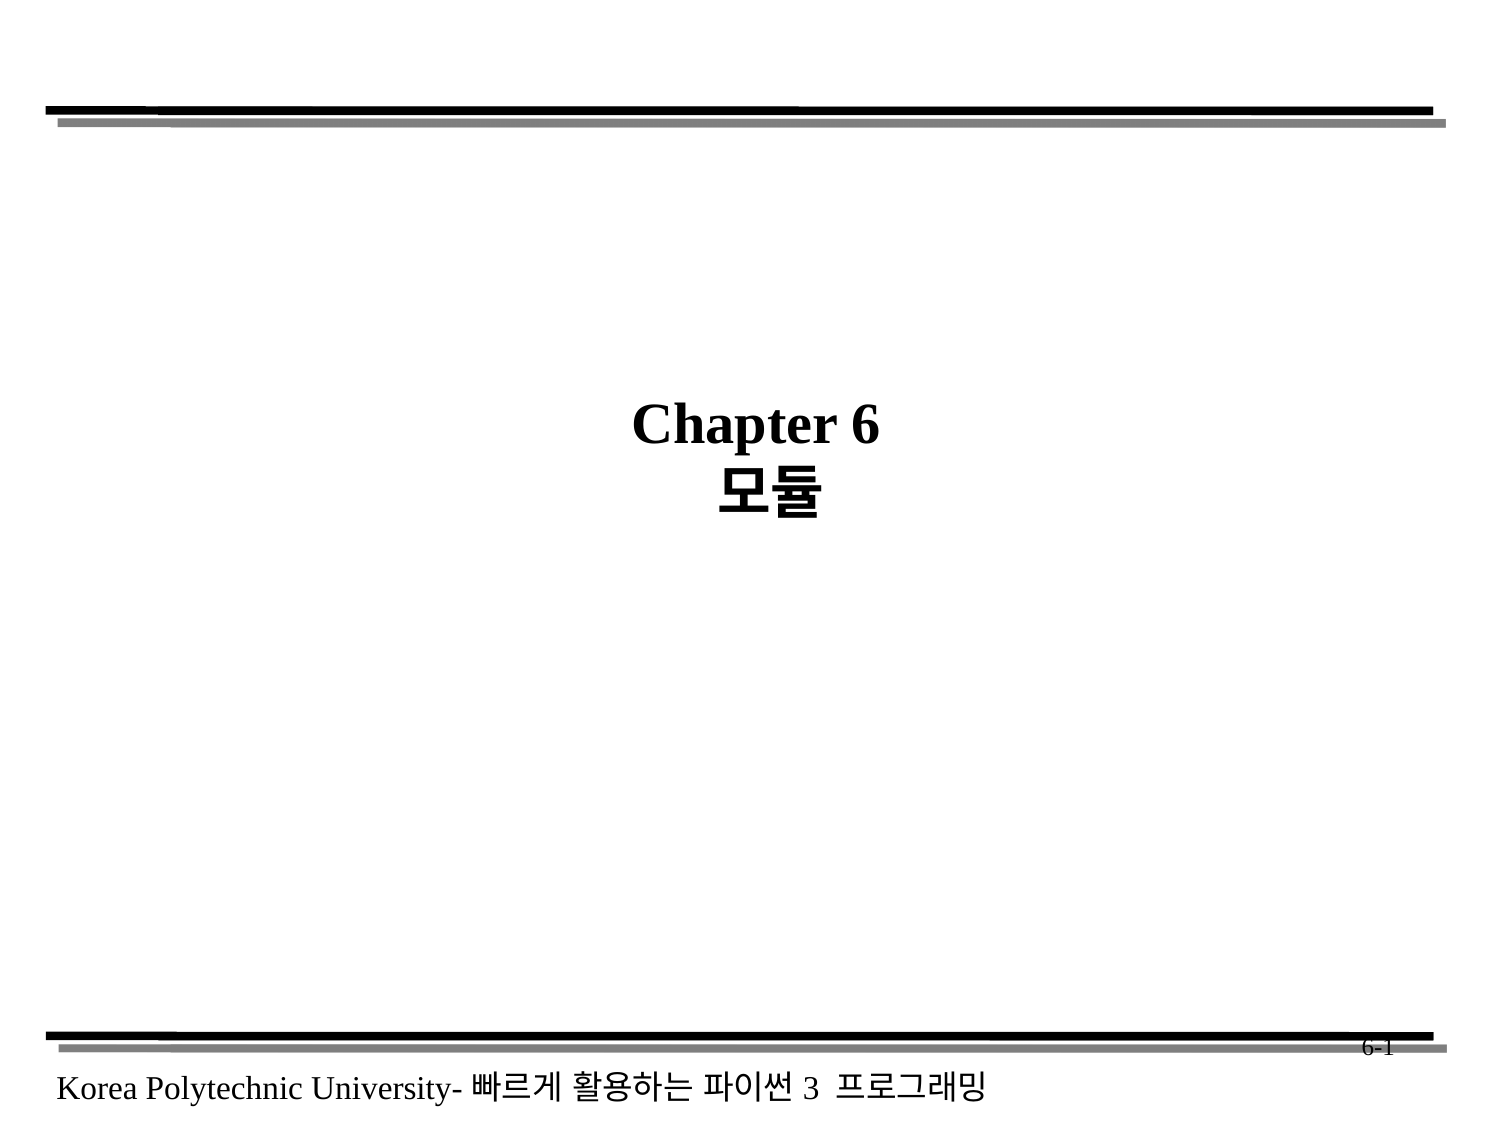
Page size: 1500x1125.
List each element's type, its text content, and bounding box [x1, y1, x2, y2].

slide_number 6-1 [1284, 1023, 1411, 1099]
title Chapter 6 모듈 [125, 237, 1388, 900]
